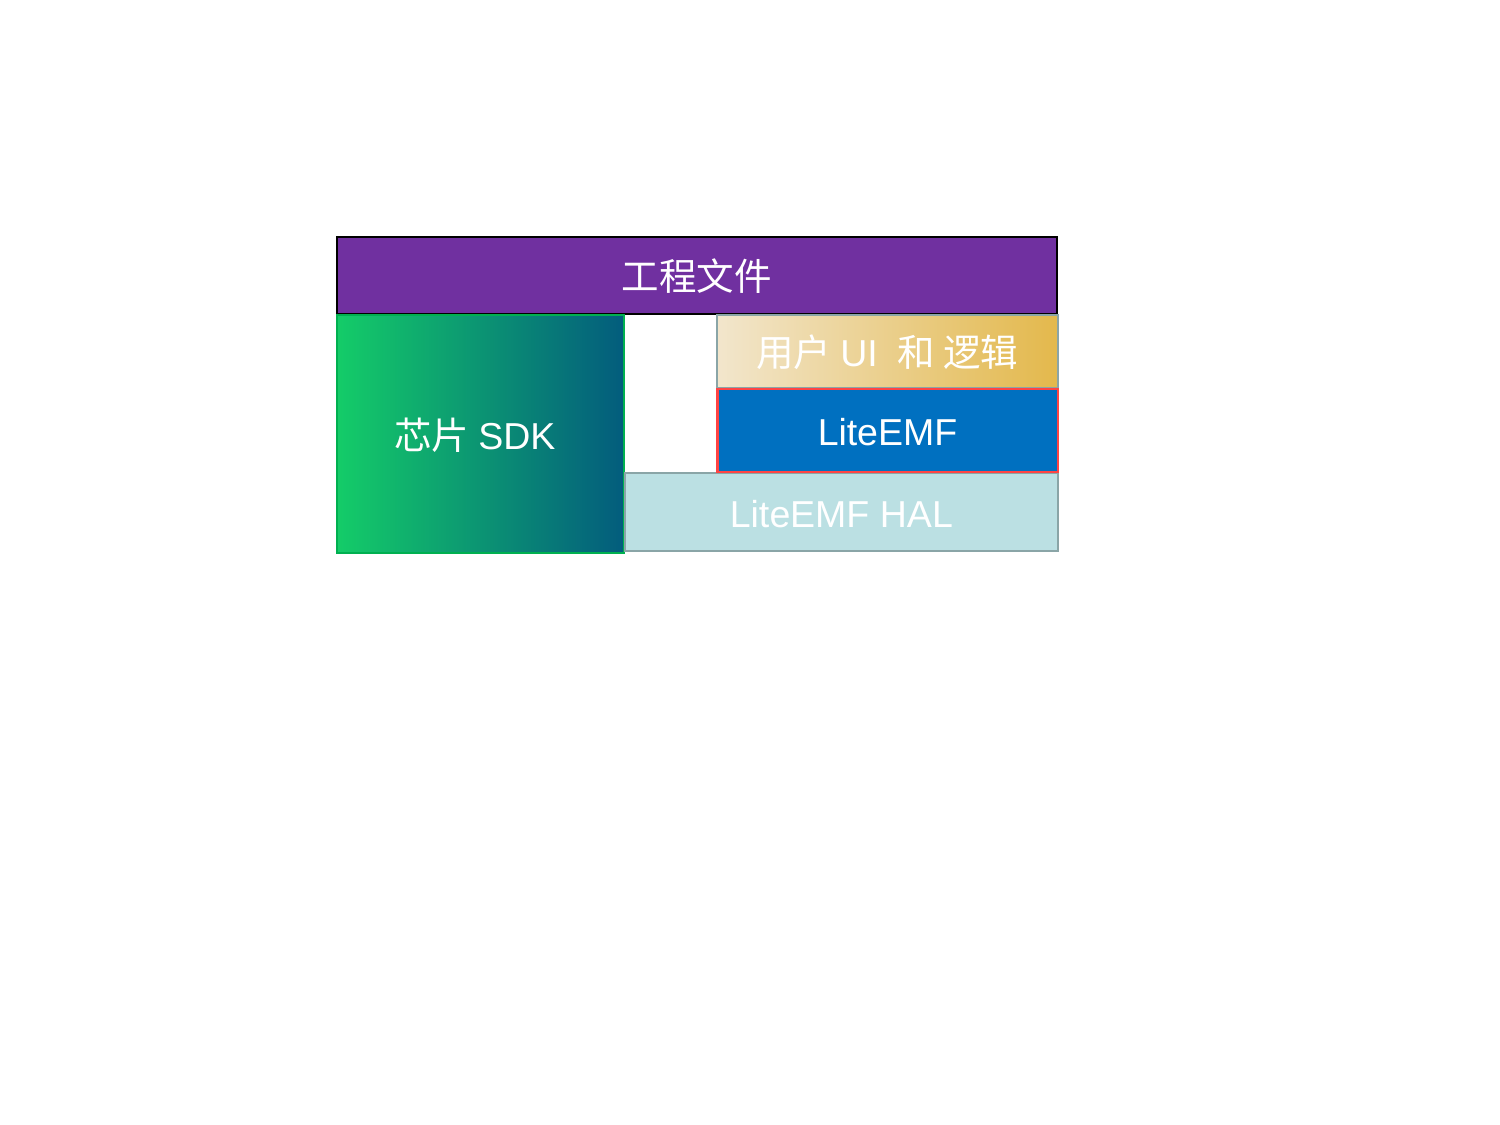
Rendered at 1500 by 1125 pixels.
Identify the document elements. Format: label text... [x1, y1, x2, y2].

text_box LiteEMF HAL [624, 472, 1059, 552]
text_box 芯片SDK [336, 314, 625, 554]
text_box LiteEMF [716, 388, 1059, 473]
text_box 用户UI 和 逻辑 [716, 314, 1059, 388]
text_box 工程文件 [336, 236, 1058, 315]
